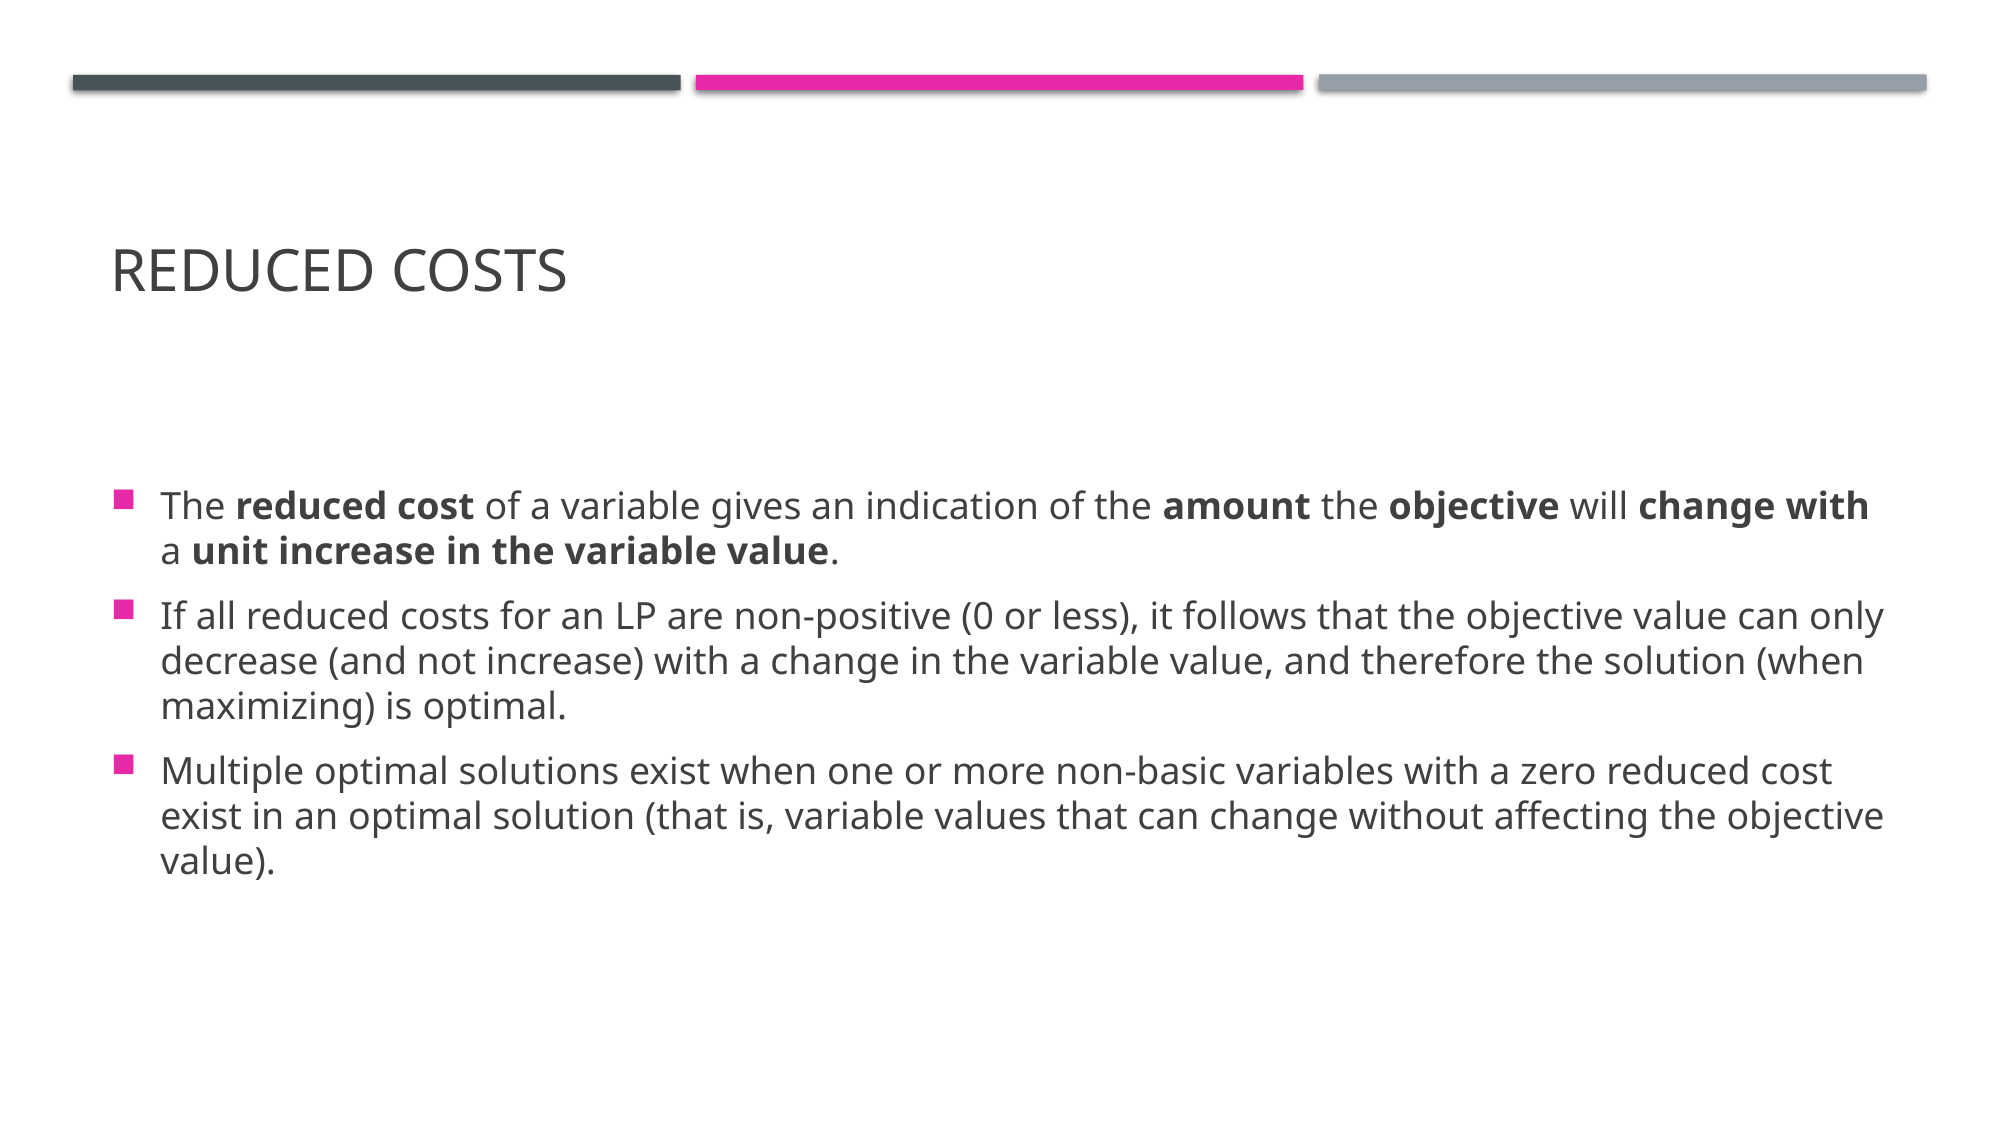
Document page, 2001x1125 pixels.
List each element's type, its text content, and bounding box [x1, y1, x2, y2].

list The reduced cost of a variable gives an indication of the amount the objective will change with a unit increase in the variable value. If all reduced costs for an LP are non-positive (0 or less), it follows that the objective value can only decrease (and not increase) with a change in the variable value, and therefore the solution (when maximizing) is optimal. Multiple optimal solutions exist when one or more non-basic variables with a zero reduced cost exist in an optimal solution (that is, variable values that can change without affecting the objective value). [95, 383, 1905, 981]
title Reduced Costs [95, 115, 1905, 311]
